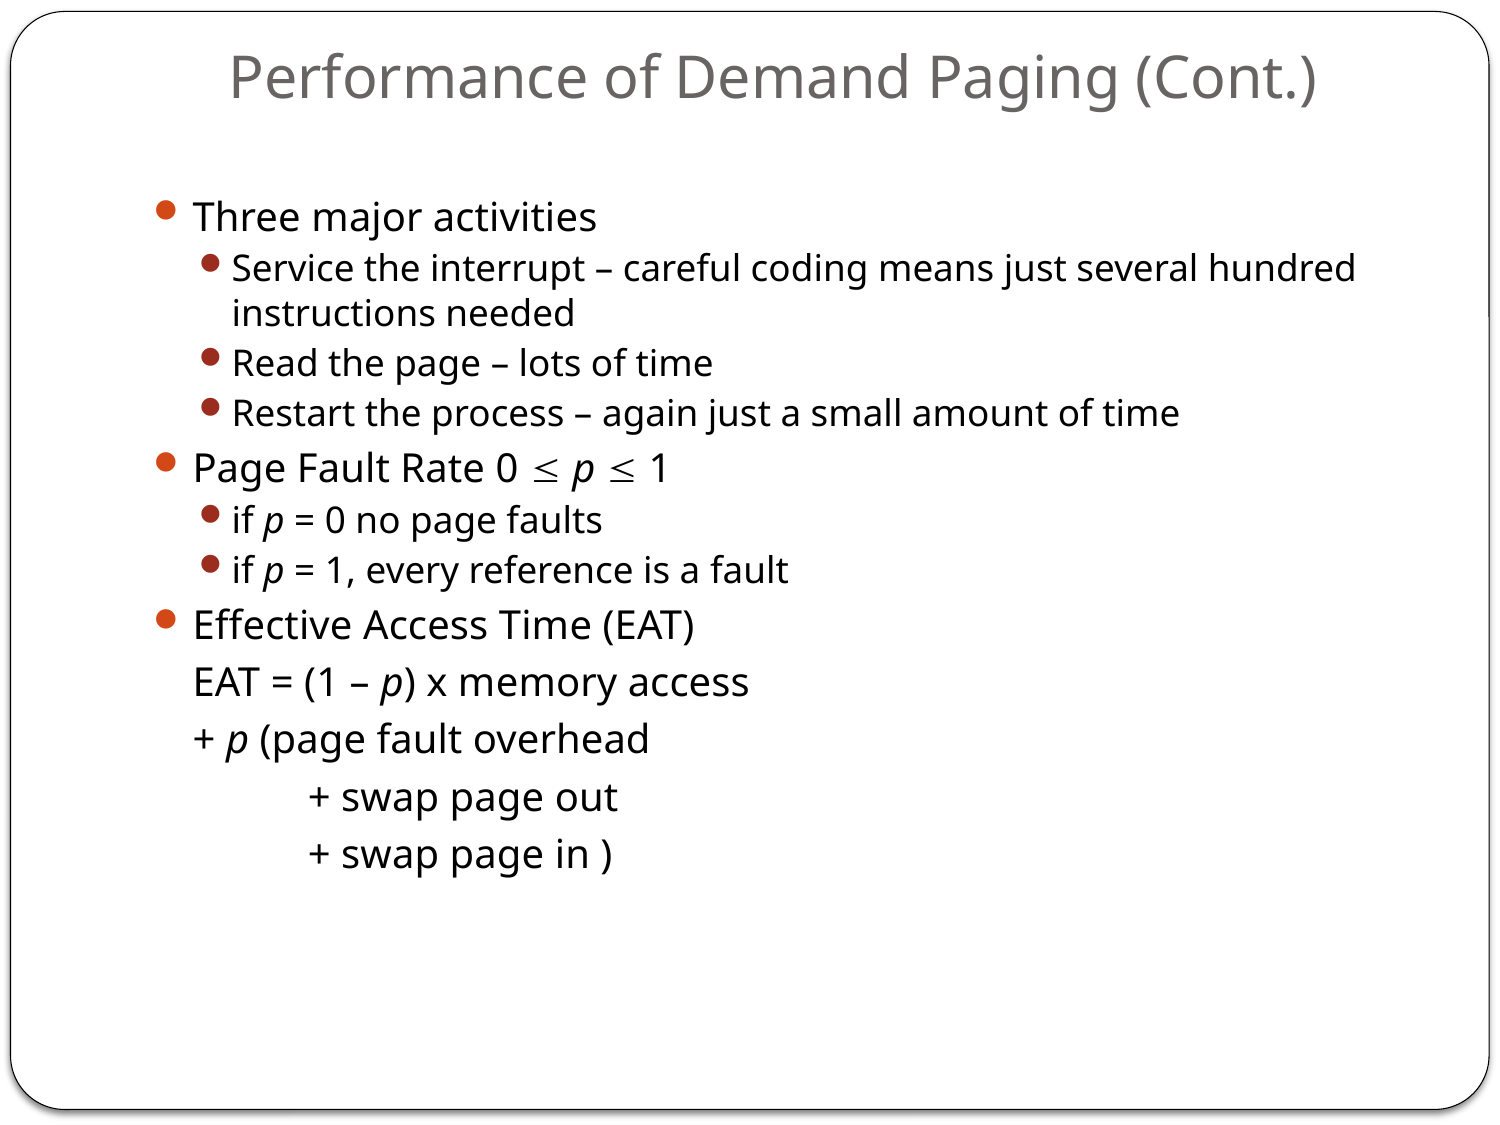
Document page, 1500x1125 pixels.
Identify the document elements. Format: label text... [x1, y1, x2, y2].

title Performance of Demand Paging (Cont.) [214, 31, 1500, 126]
list Three major activities Service the interrupt – careful coding means just several hundred instructions needed Read the page – lots of time Restart the process – again just a small amount of time Page Fault Rate 0  p  1 if p = 0 no page faults if p = 1, every reference is a fault Effective Access Time (EAT) EAT = (1 – p) x memory access + p (page fault overhead + swap page out + swap page in ) [138, 183, 1500, 946]
